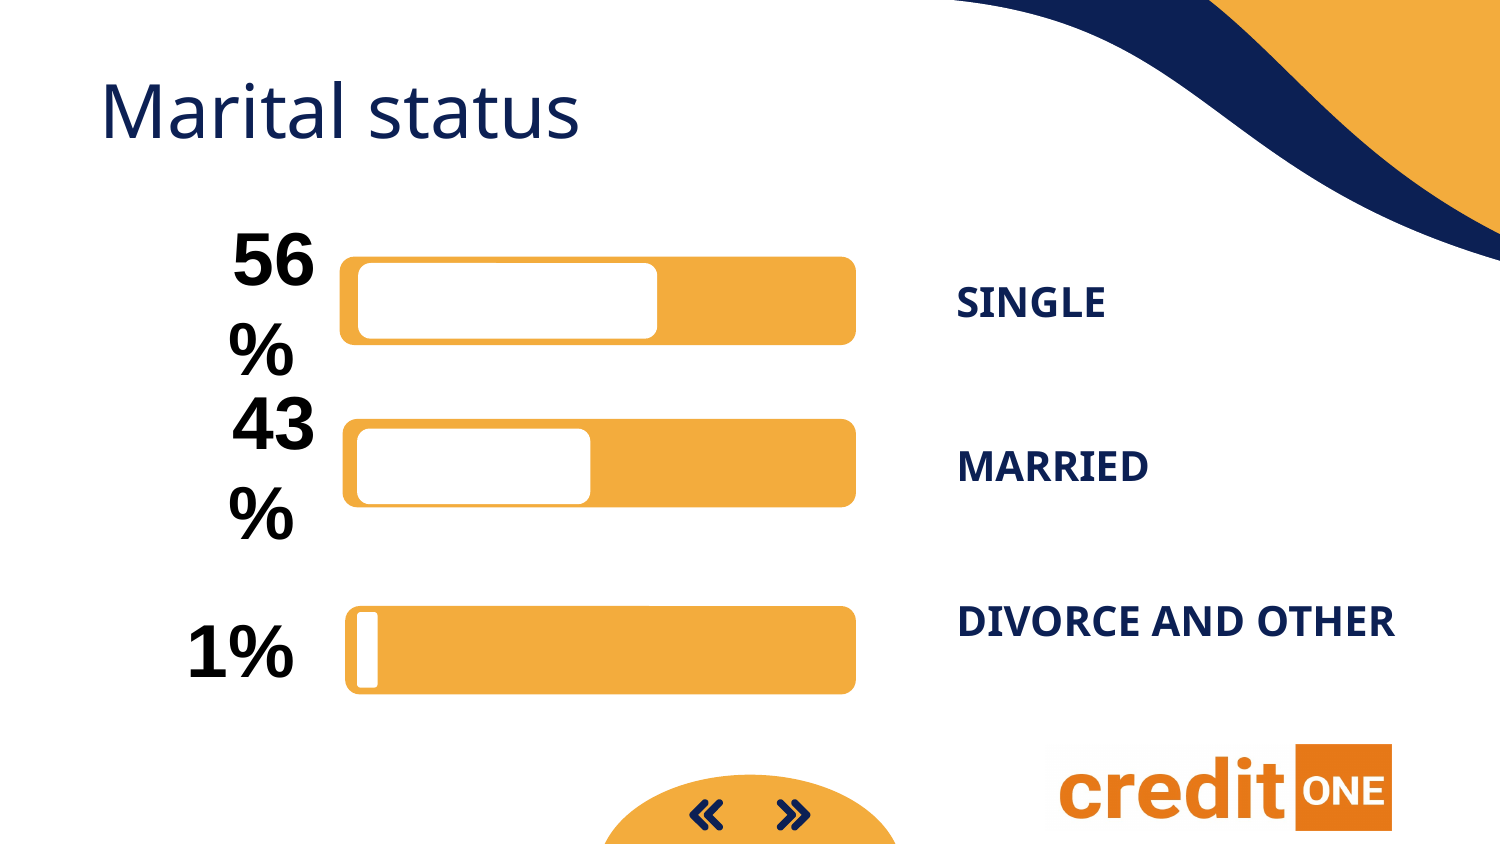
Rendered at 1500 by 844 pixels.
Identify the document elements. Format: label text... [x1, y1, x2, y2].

text_box 1% [164, 609, 335, 686]
text_box [670, 780, 743, 844]
text_box 56% [147, 262, 335, 339]
text_box [757, 780, 830, 844]
text_box SINGLE [941, 279, 1151, 322]
text_box MARRIED [941, 433, 1216, 496]
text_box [776, 799, 811, 831]
text_box [357, 428, 591, 505]
text_box [829, 789, 896, 844]
picture [1045, 744, 1392, 831]
text_box [700, 774, 800, 844]
text_box 43% [147, 426, 335, 503]
text_box [357, 612, 378, 688]
title Marital status [84, 49, 1382, 167]
text_box [604, 789, 671, 844]
text_box [345, 605, 856, 695]
text_box [358, 262, 658, 339]
text_box DIVORCE AND OTHER [941, 612, 1444, 695]
text_box [342, 418, 856, 508]
text_box [339, 256, 856, 346]
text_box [689, 799, 724, 831]
